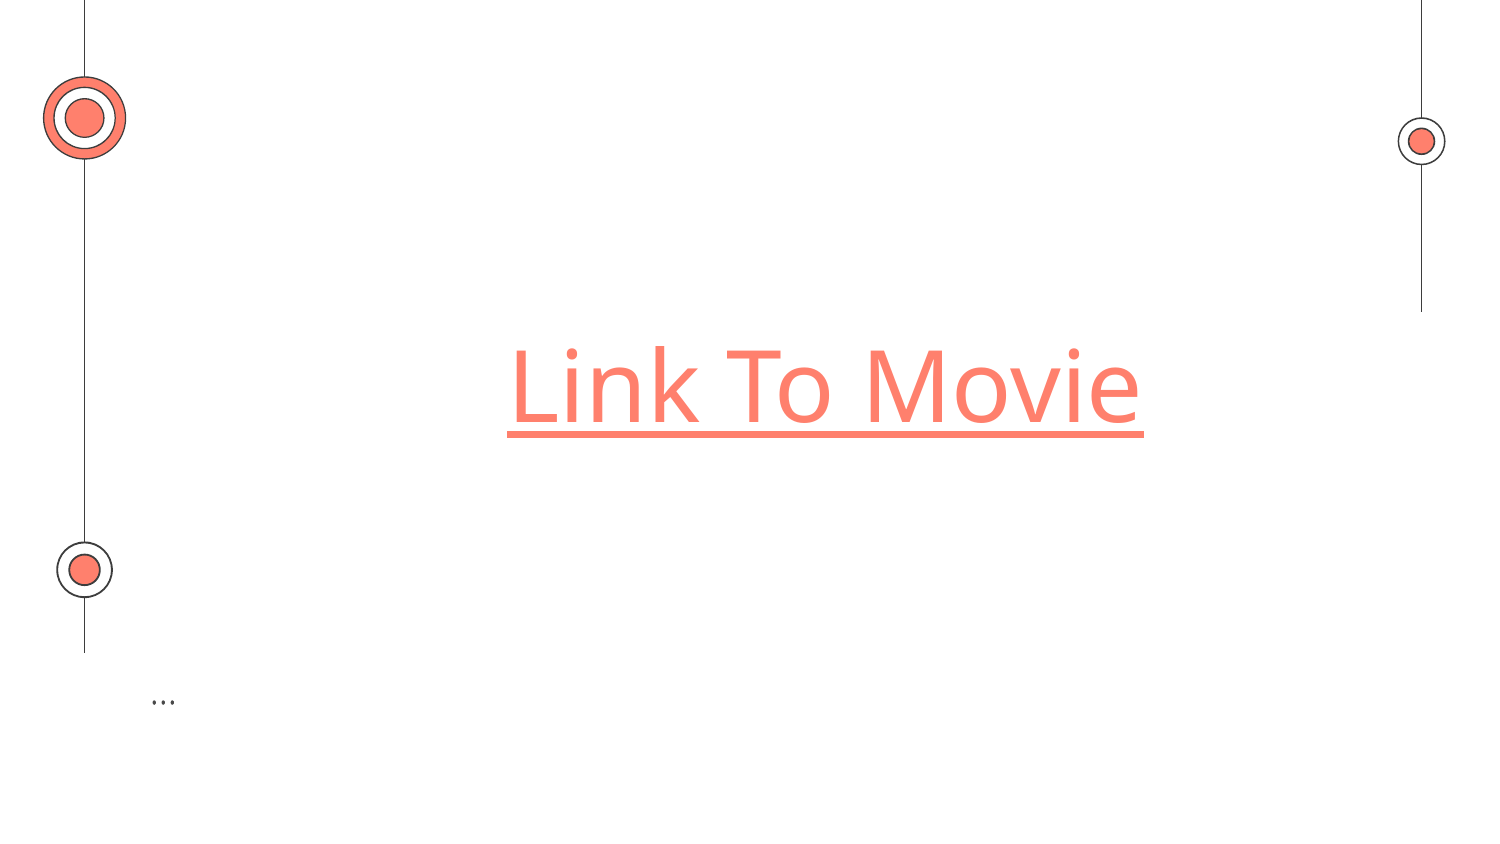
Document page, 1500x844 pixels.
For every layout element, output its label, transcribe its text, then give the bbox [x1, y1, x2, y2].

subtitle Link To Movie [492, 307, 1166, 362]
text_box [152, 700, 175, 705]
